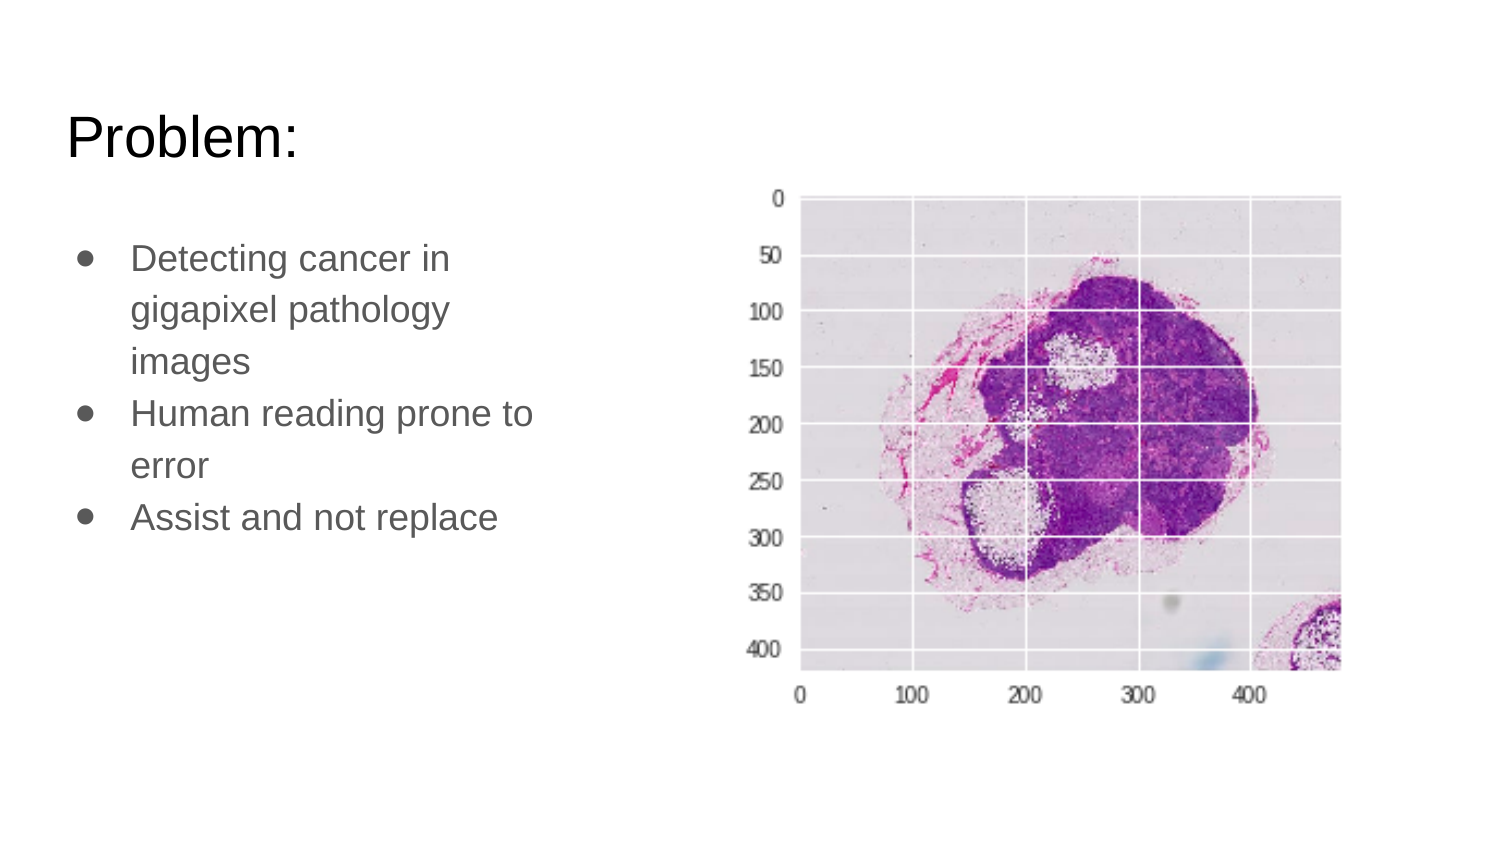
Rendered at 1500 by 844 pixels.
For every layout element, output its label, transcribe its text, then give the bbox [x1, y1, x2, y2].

picture [723, 177, 1359, 720]
title Problem: [51, 83, 1449, 178]
list Detecting cancer in gigapixel pathology images Human reading prone to error Assist and not replace [40, 212, 593, 773]
